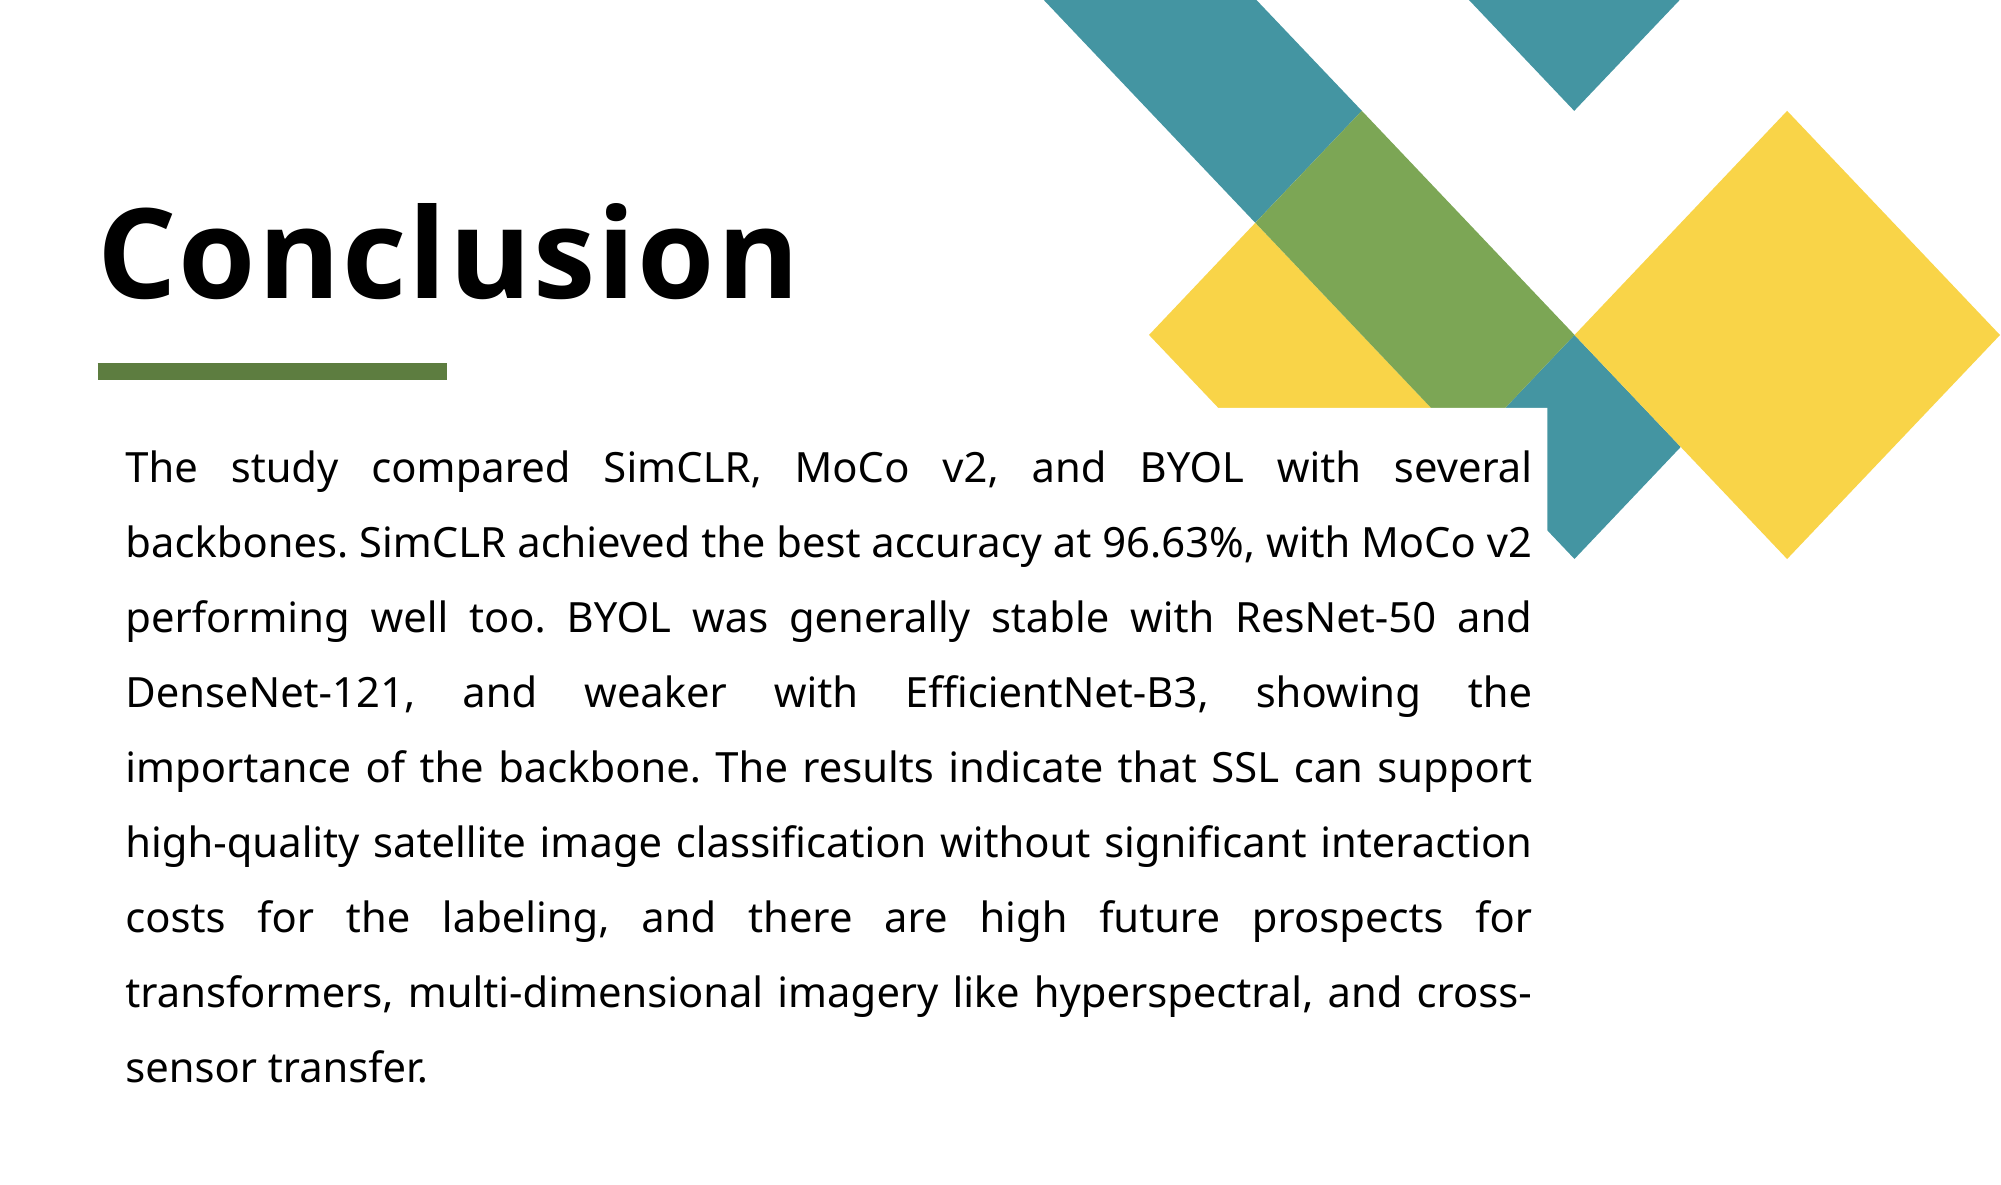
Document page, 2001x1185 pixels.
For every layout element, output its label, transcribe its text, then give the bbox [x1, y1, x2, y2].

title Conclusion [97, 60, 1211, 323]
text_box The study compared SimCLR, MoCo v2, and BYOL with several backbones. SimCLR achieved the best accuracy at 96.63%, with MoCo v2 performing well too. BYOL was generally stable with ResNet-50 and DenseNet-121, and weaker with EfficientNet-B3, showing the importance of the backbone. The results indicate that SSL can support high-quality satellite image classification without significant interaction costs for the labeling, and there are high future prospects for transformers, multi-dimensional imagery like hyperspectral, and cross-sensor transfer. [110, 407, 1548, 1098]
